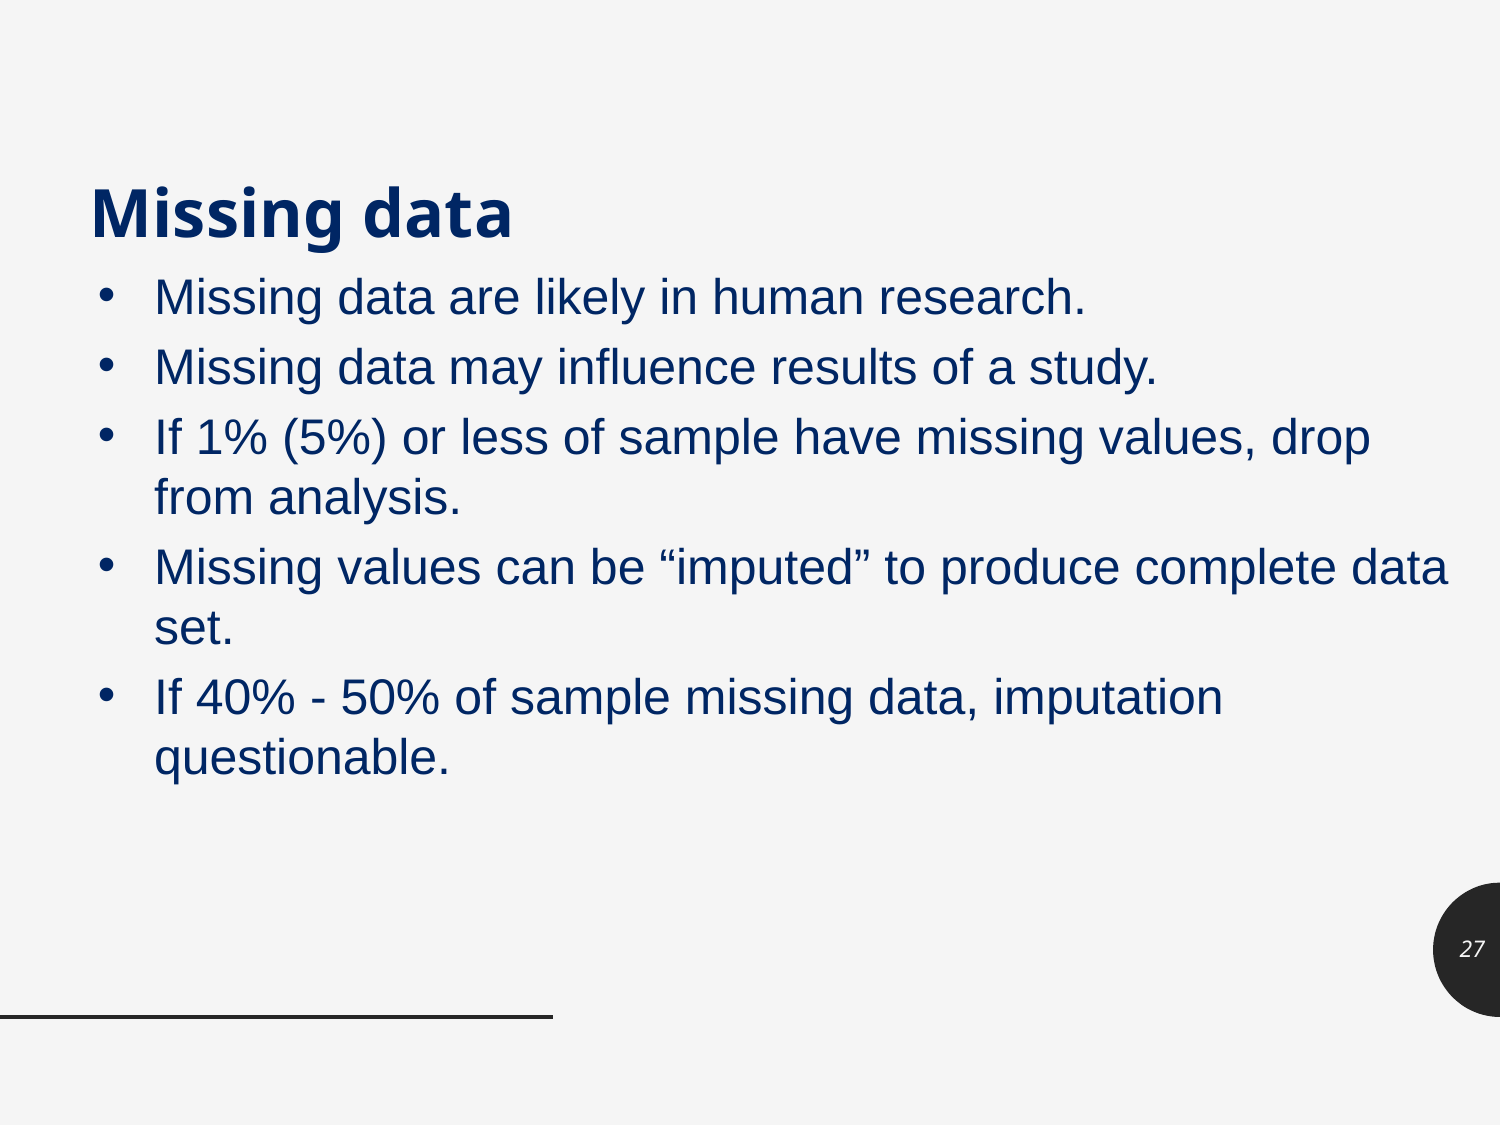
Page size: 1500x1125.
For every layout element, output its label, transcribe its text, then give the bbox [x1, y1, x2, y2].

text_box Missing data [74, 163, 1425, 351]
text_box Missing data are likely in human research. Missing data may influence results of a study. If 1% (5%) or less of sample have missing values, drop from analysis. Missing values can be “imputed” to produce complete data set. If 40% - 50% of sample missing data, imputation questionable. [83, 256, 1491, 806]
slide_number 27 [1433, 919, 1500, 980]
